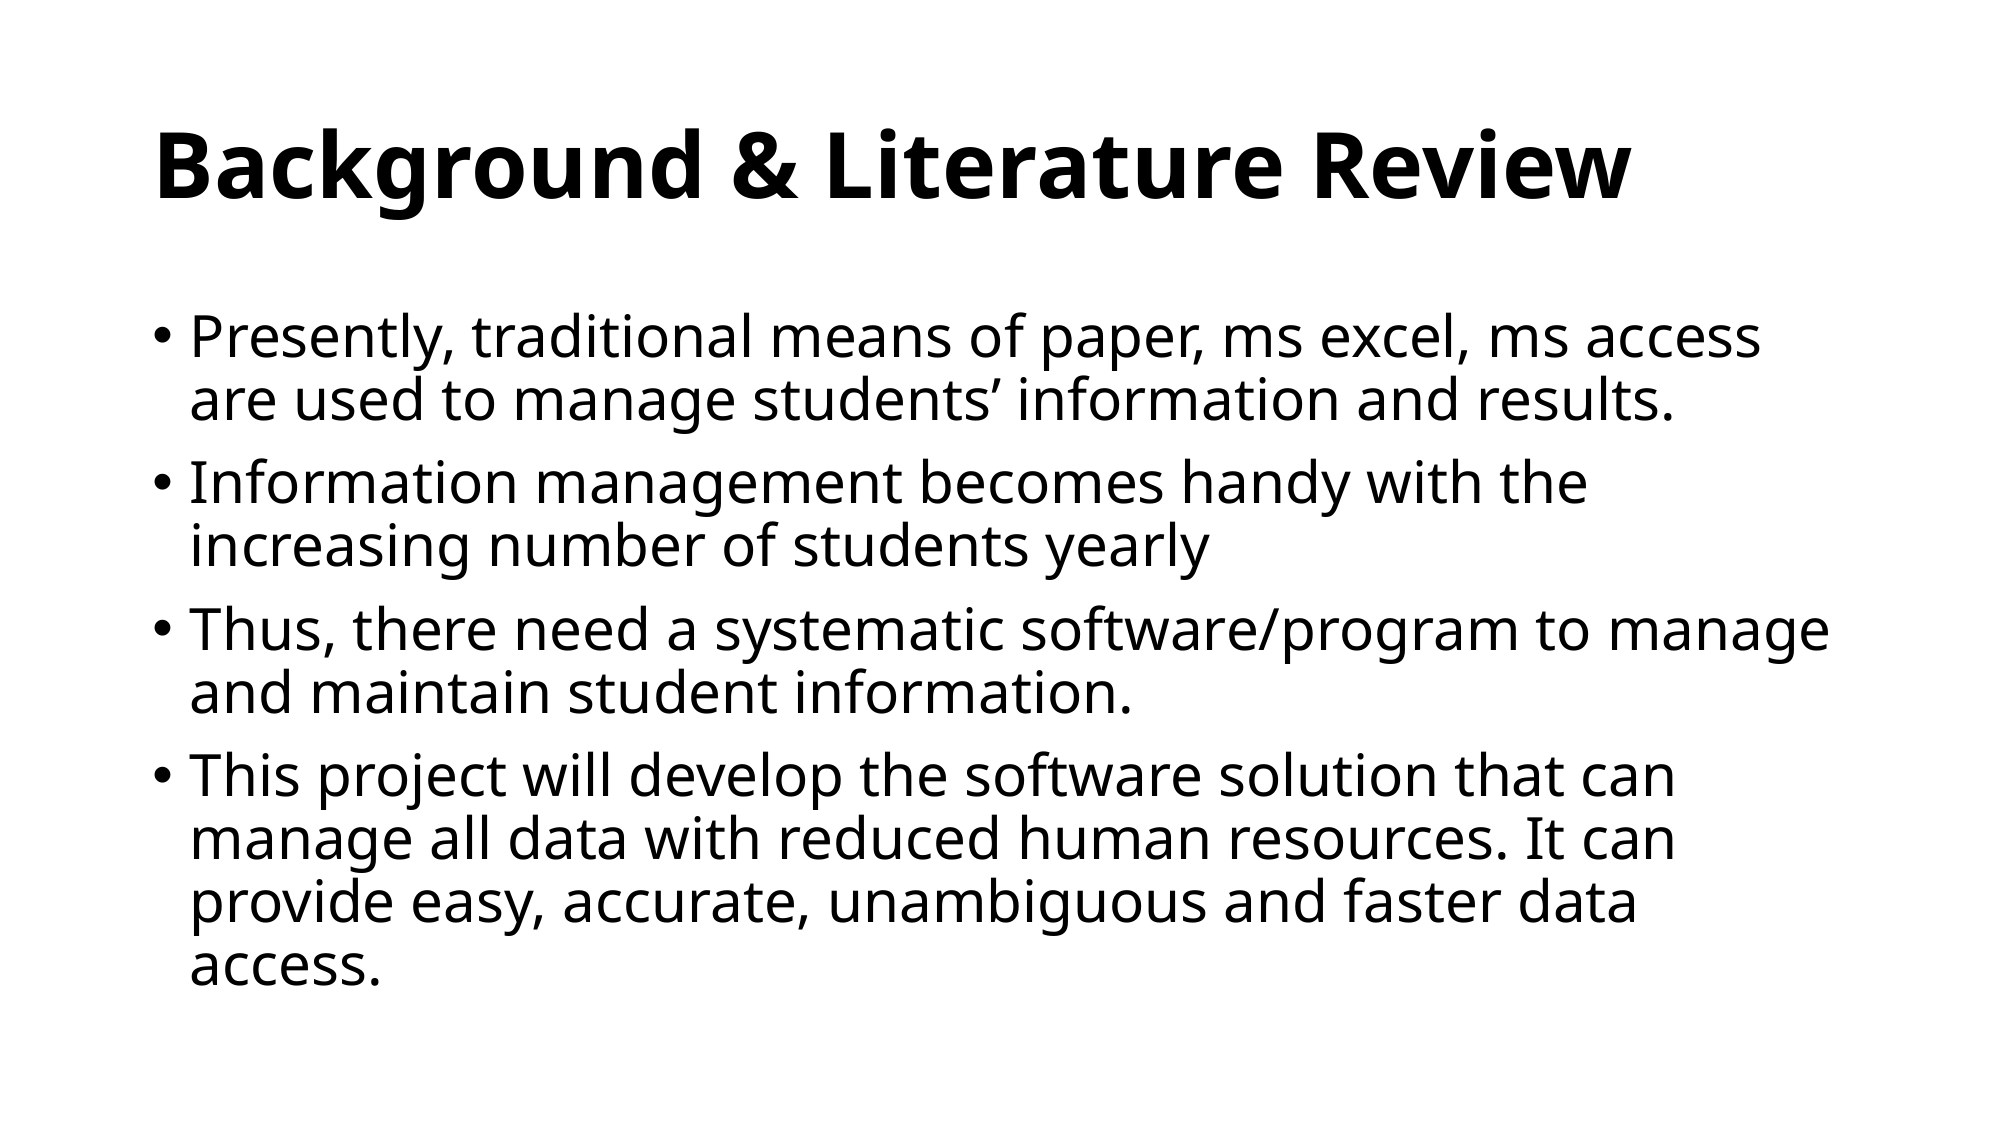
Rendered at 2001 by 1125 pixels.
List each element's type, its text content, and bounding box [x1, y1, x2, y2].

list Presently, traditional means of paper, ms excel, ms access are used to manage students’ information and results. Information management becomes handy with the increasing number of students yearly Thus, there need a systematic software/program to manage and maintain student information. This project will develop the software solution that can manage all data with reduced human resources. It can provide easy, accurate, unambiguous and faster data access. [137, 299, 1863, 1014]
title Background & Literature Review [137, 59, 1863, 278]
